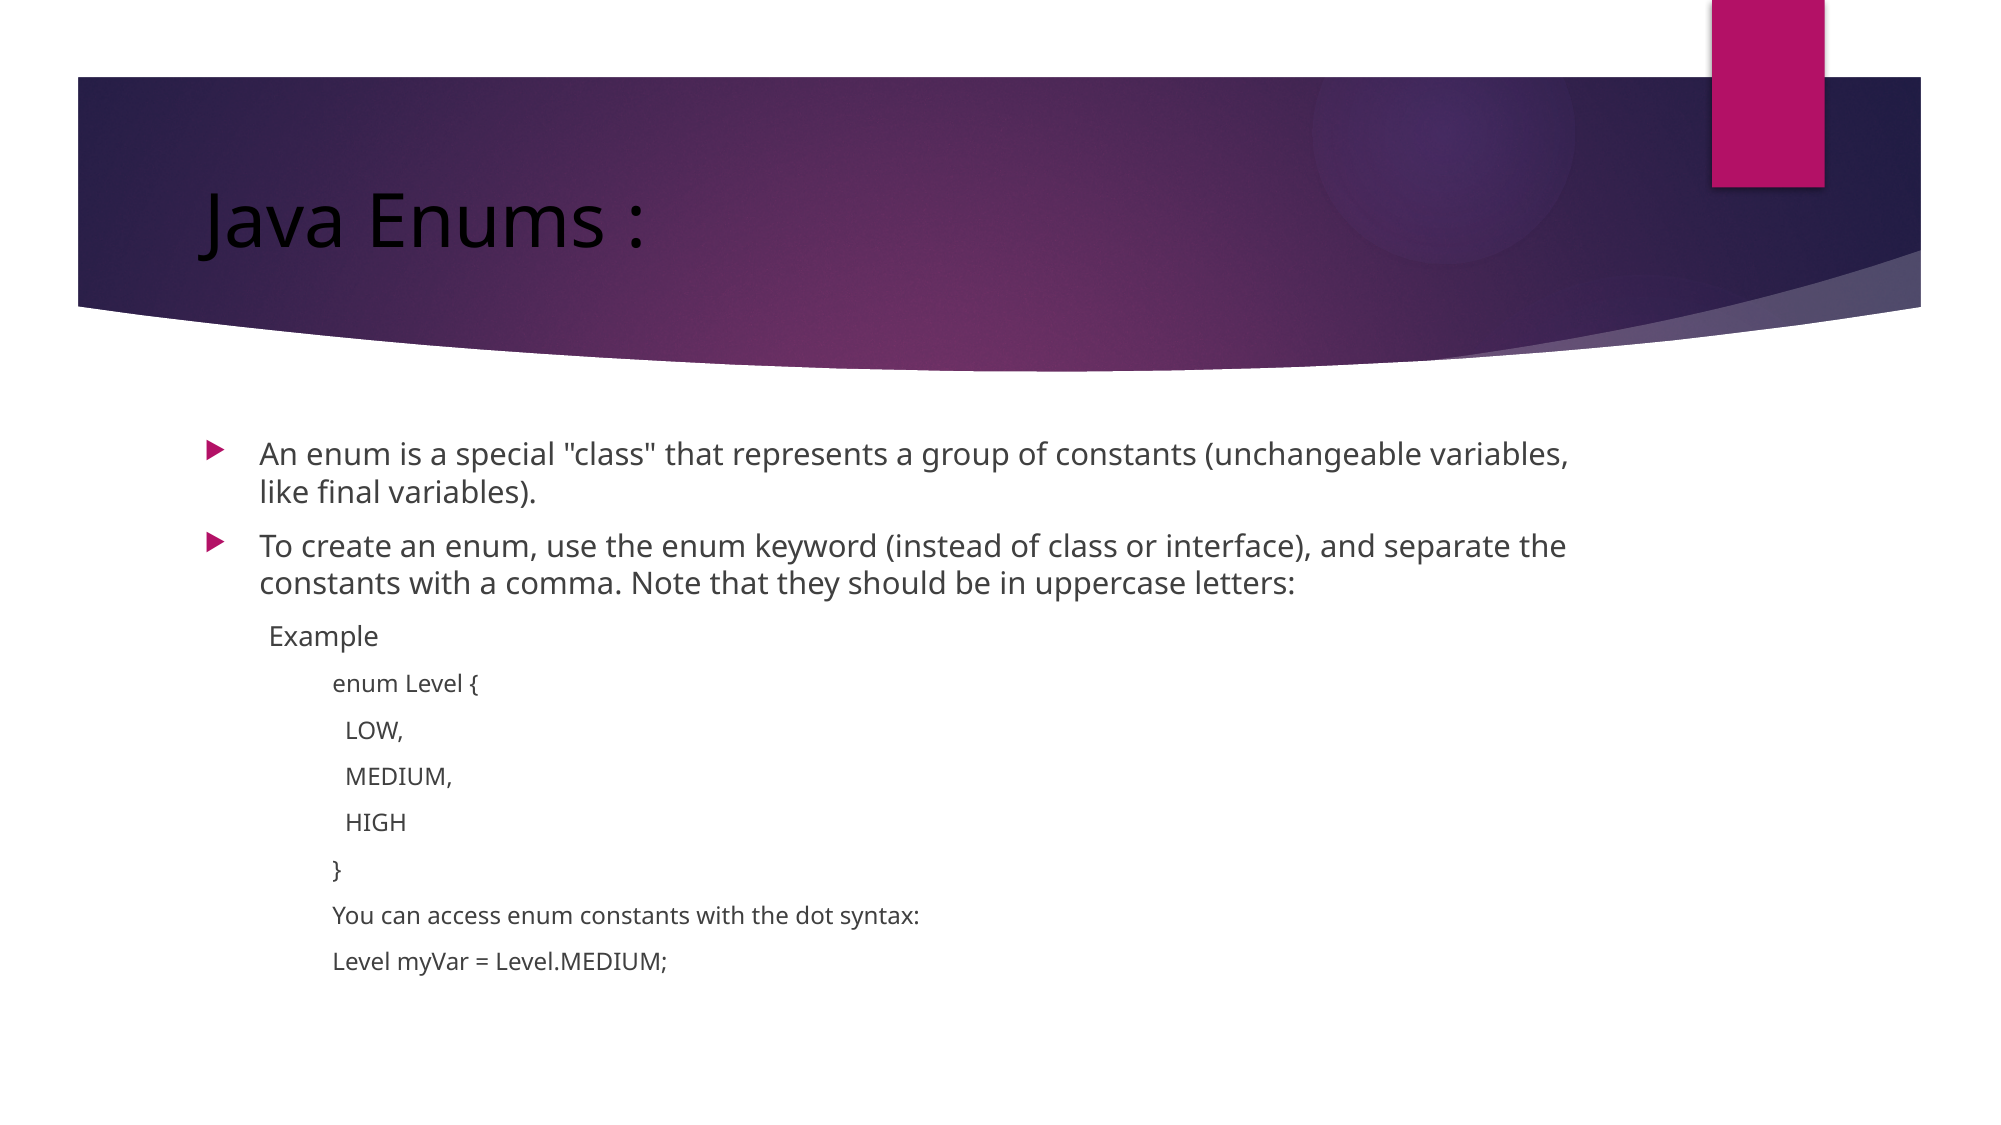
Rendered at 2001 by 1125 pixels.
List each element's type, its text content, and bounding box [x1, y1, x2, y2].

title Java Enums : [189, 159, 1627, 276]
list An enum is a special "class" that represents a group of constants (unchangeable variables, like final variables). To create an enum, use the enum keyword (instead of class or interface), and separate the constants with a comma. Note that they should be in uppercase letters: Example enum Level { LOW, MEDIUM, HIGH } You can access enum constants with the dot syntax: Level myVar = Level.MEDIUM; [189, 427, 1638, 988]
